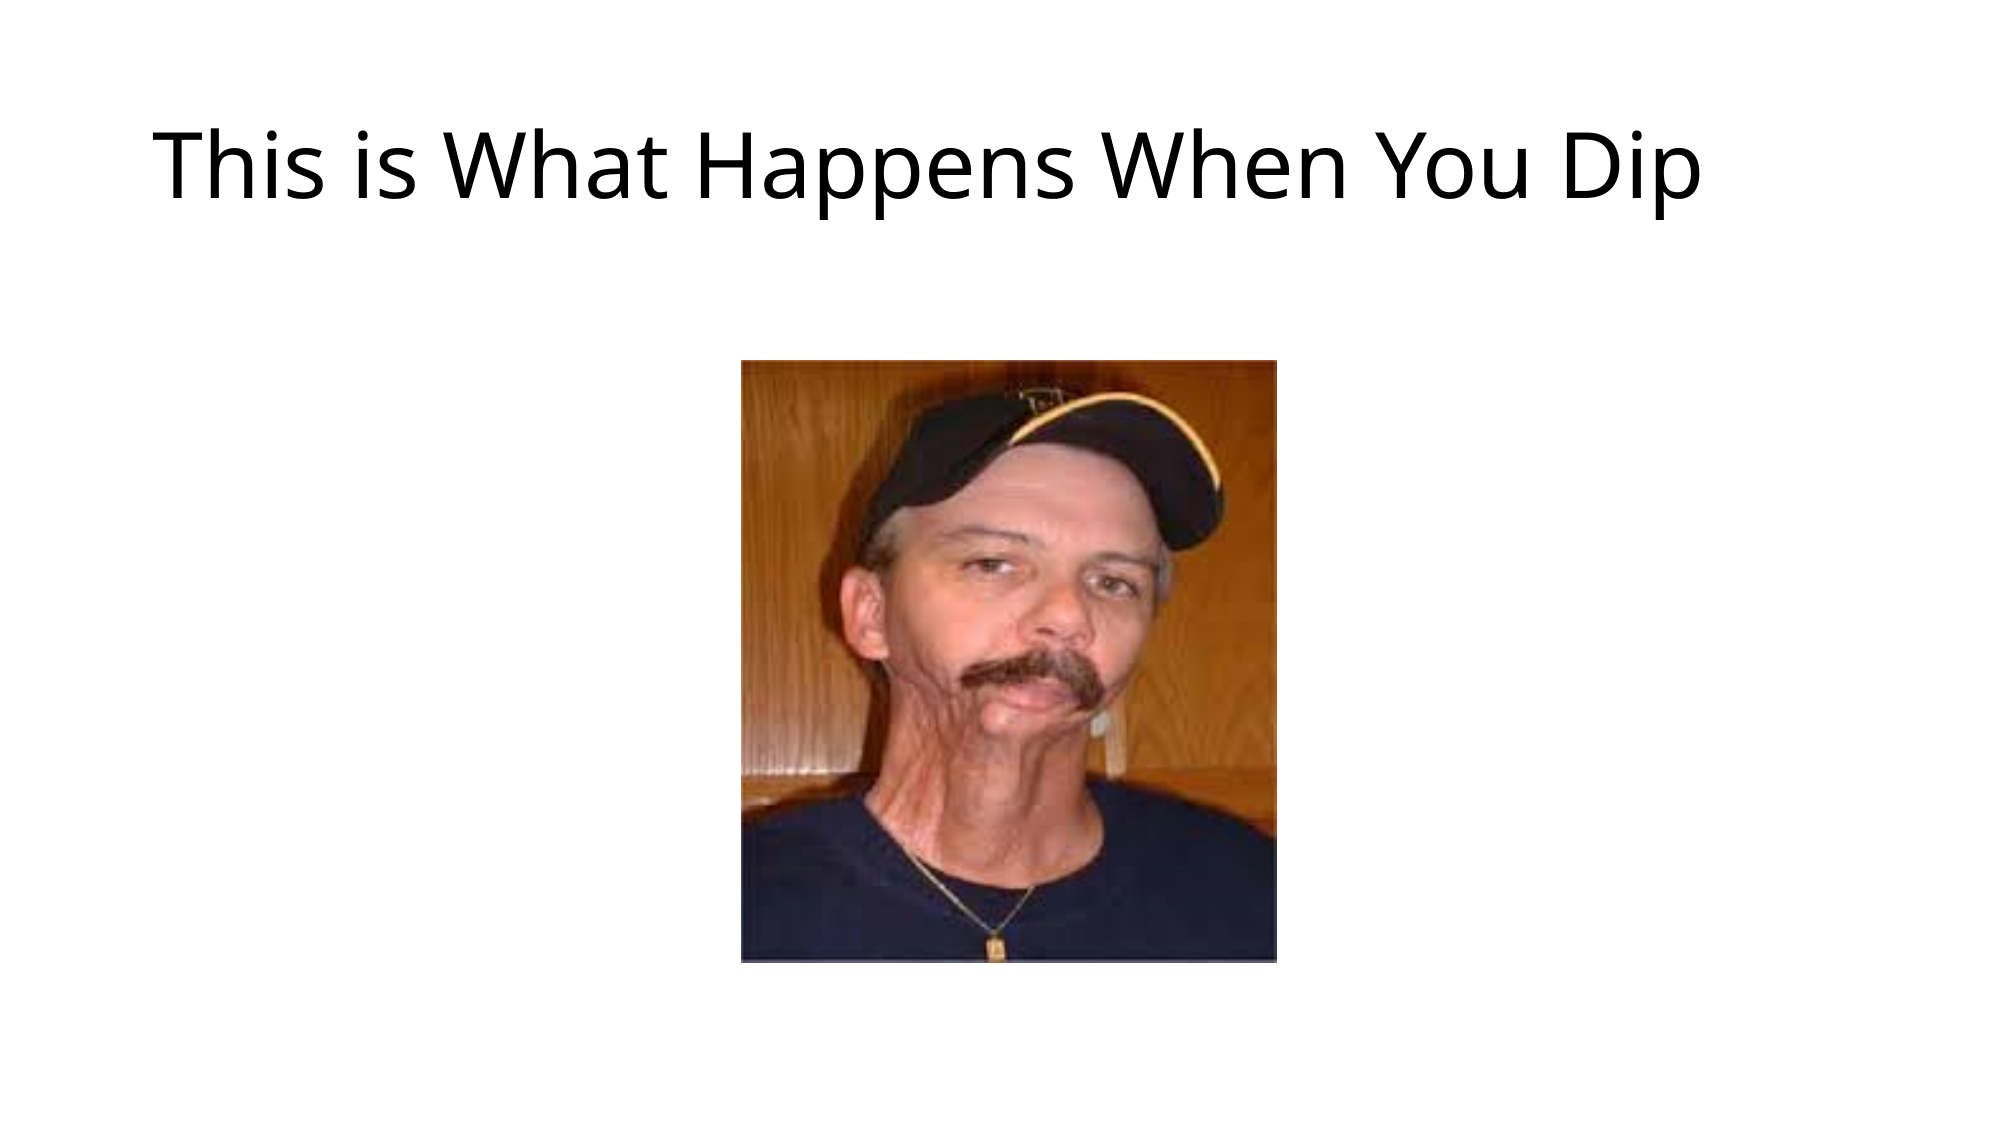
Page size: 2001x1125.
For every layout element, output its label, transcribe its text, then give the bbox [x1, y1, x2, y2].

title This is What Happens When You Dip [137, 59, 1863, 278]
picture [741, 360, 1277, 963]
